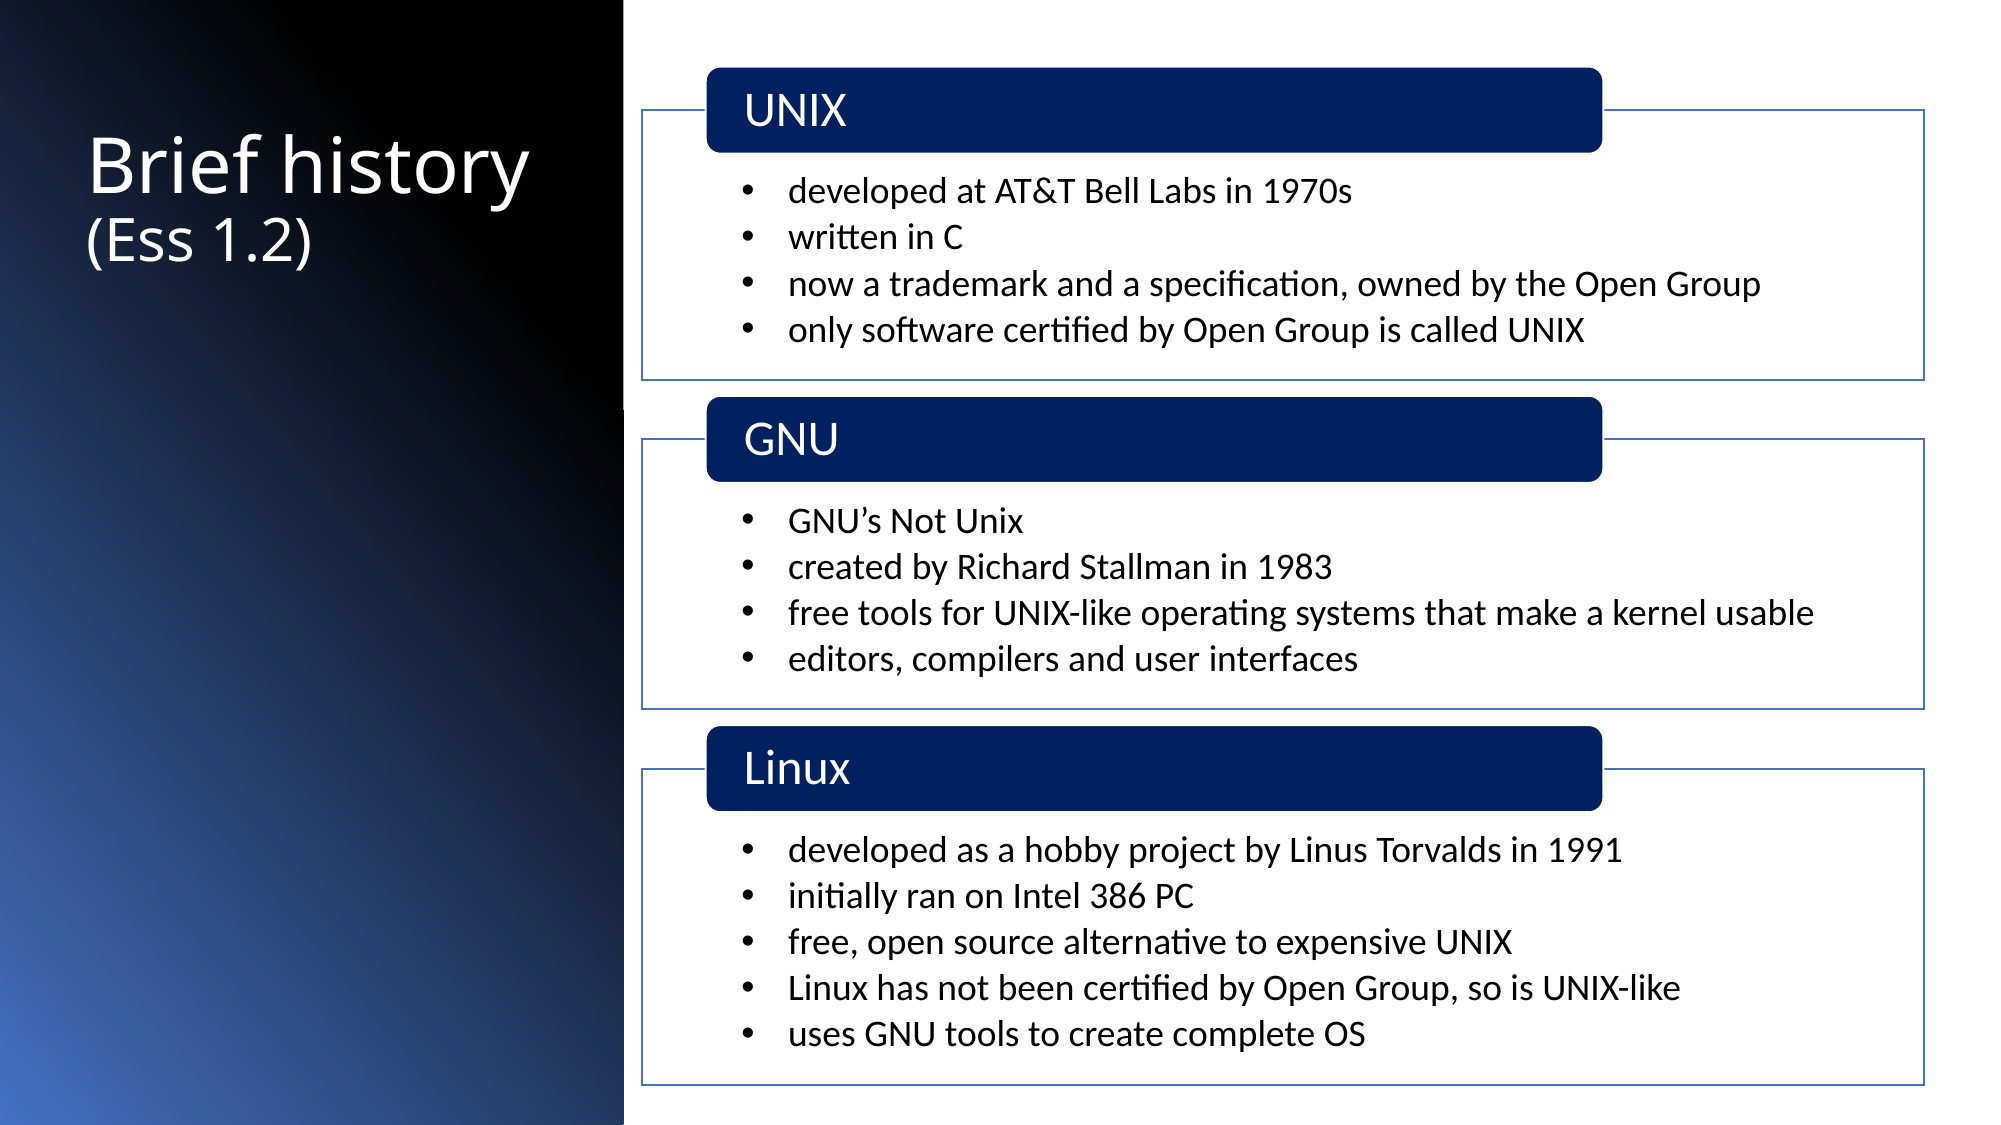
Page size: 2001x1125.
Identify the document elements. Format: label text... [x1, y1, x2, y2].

text_box [0, 0, 624, 1125]
title Brief history (Ess 1.2) [71, 107, 553, 294]
text_box developed as a hobby project by Linus Torvalds in 1991 initially ran on Intel 386 PC free, open source alternative to expensive UNIX Linux has not been certified by Open Group, so is UNIX-like uses GNU tools to create complete OS [641, 768, 1925, 1086]
text_box Linux [704, 724, 1605, 814]
text_box UNIX [704, 65, 1605, 155]
text_box developed at AT&T Bell Labs in 1970s written in C now a trademark and a specification, owned by the Open Group only software certified by Open Group is called UNIX [641, 109, 1925, 381]
text_box GNU’s Not Unix created by Richard Stallman in 1983 free tools for UNIX-like operating systems that make a kernel usable editors, compilers and user interfaces [641, 438, 1925, 710]
text_box GNU [704, 394, 1605, 484]
